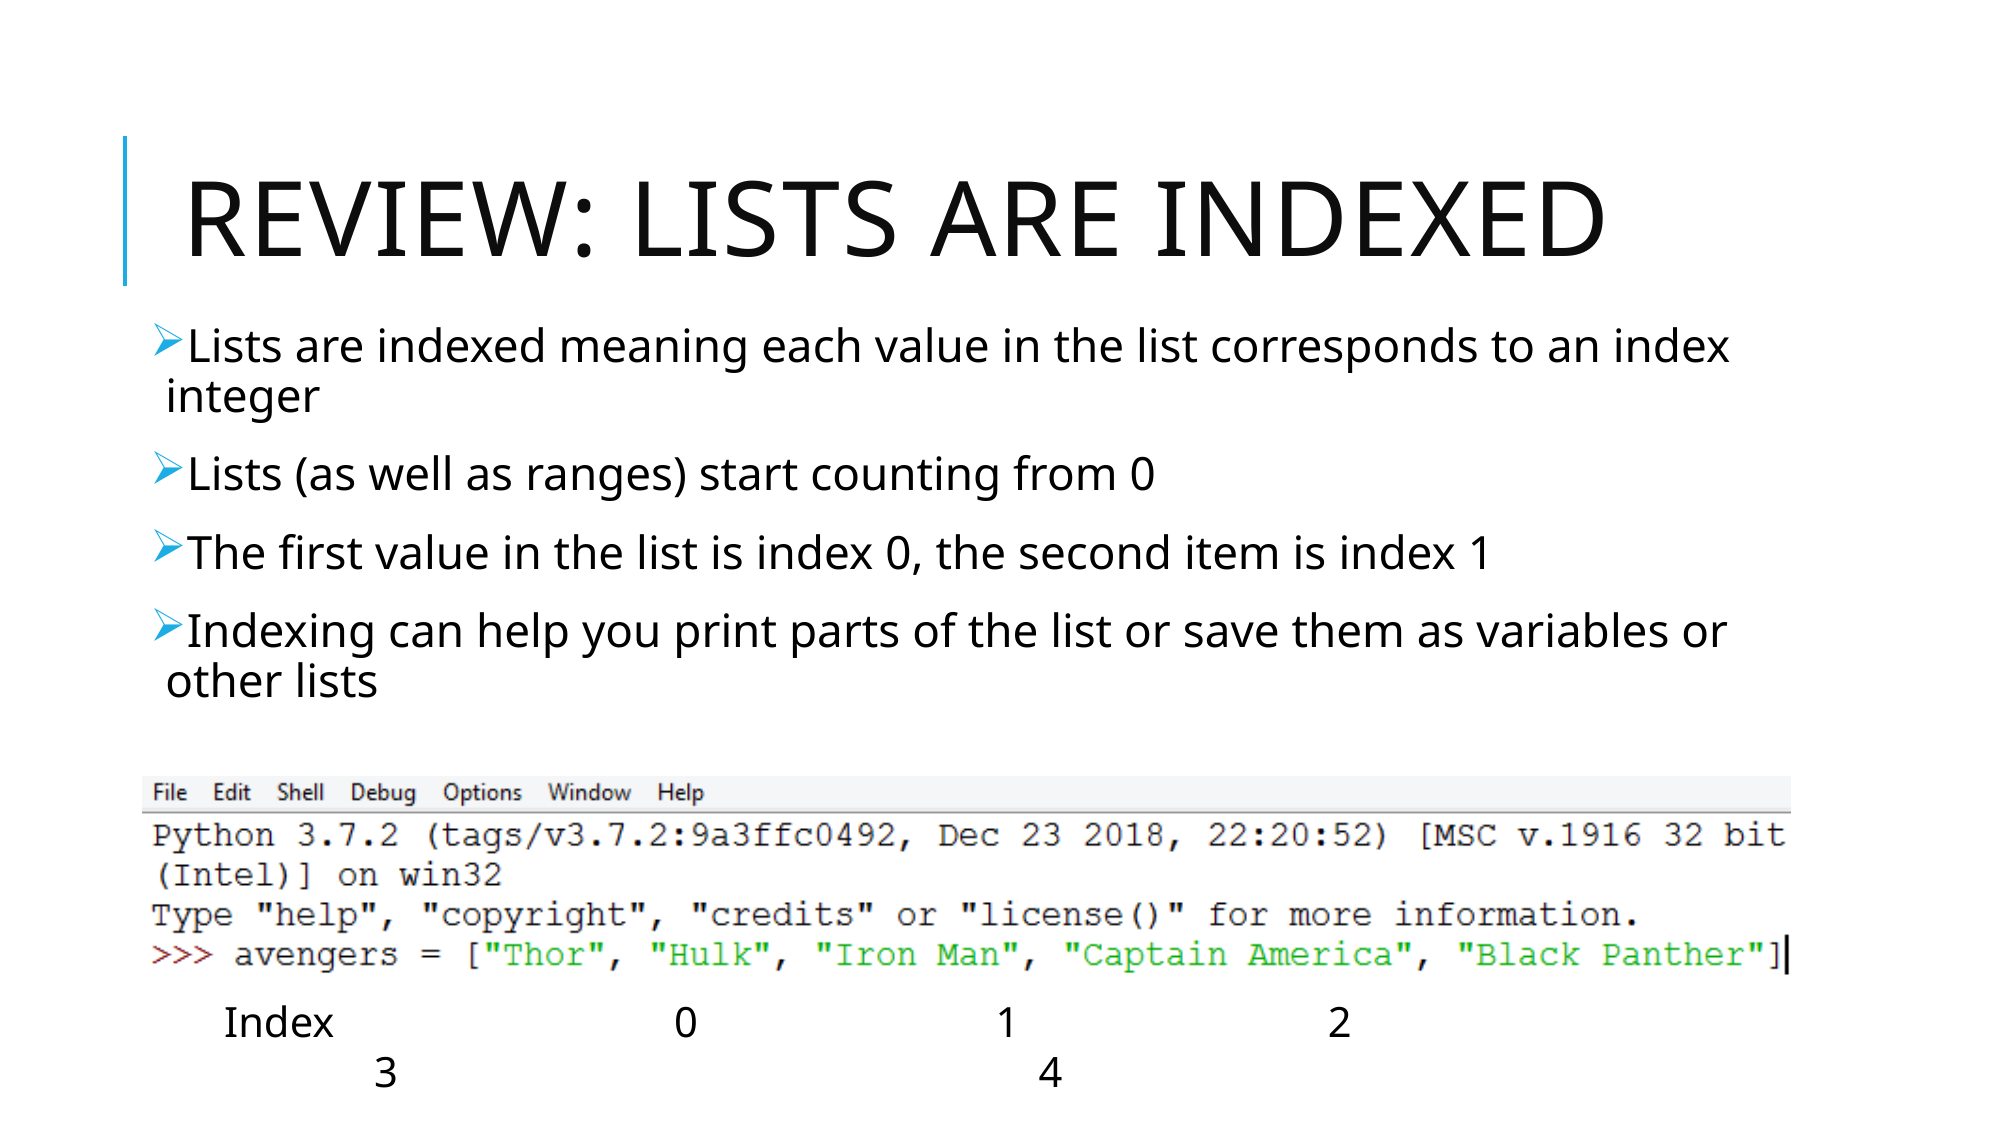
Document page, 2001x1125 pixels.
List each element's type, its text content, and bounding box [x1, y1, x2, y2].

picture [142, 776, 1791, 992]
title Review: Lists are Indexed [168, 103, 1763, 315]
text_box Lists are indexed meaning each value in the list corresponds to an index integer Lists (as well as ranges) start counting from 0 The first value in the list is index 0, the second item is index 1 Indexing can help you print parts of the list or save them as variables or other lists [142, 315, 1763, 773]
text_box Index 0 1 2 3 4 [209, 988, 1816, 1103]
